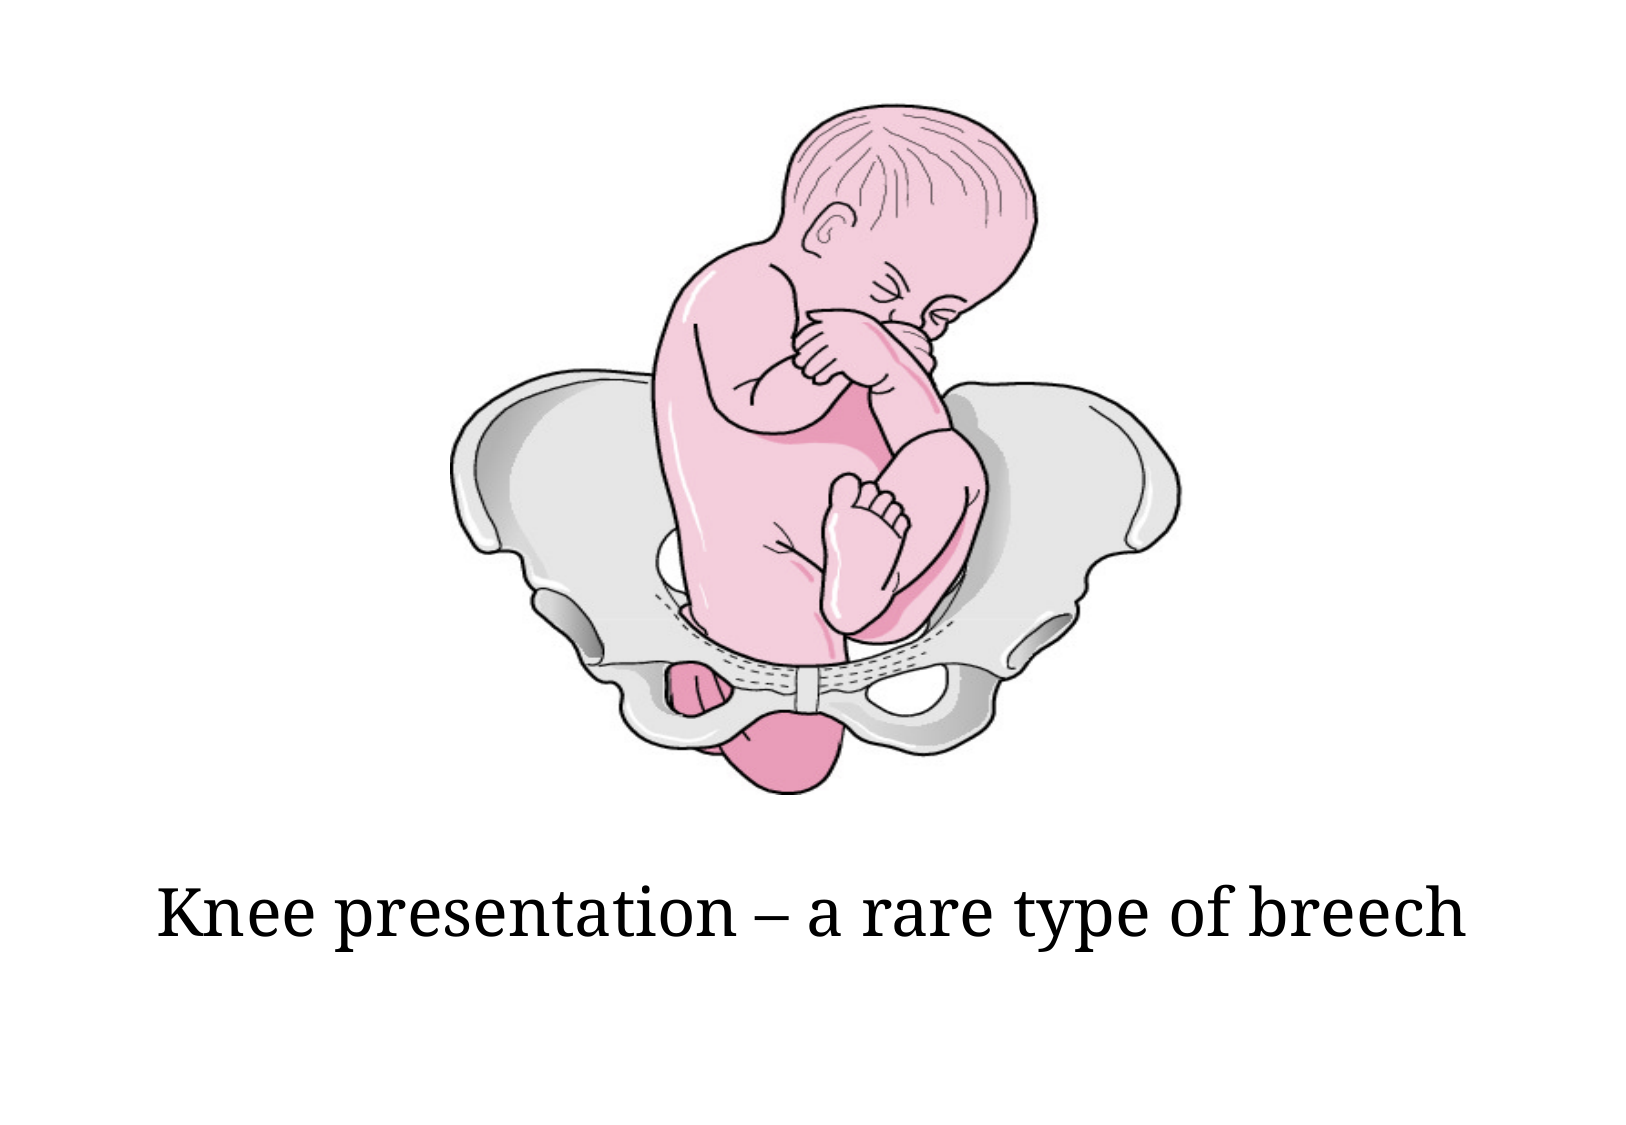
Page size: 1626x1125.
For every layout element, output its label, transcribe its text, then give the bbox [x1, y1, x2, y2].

text_box Knee presentation – a rare type of breech [141, 862, 1484, 1038]
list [449, 99, 1186, 795]
